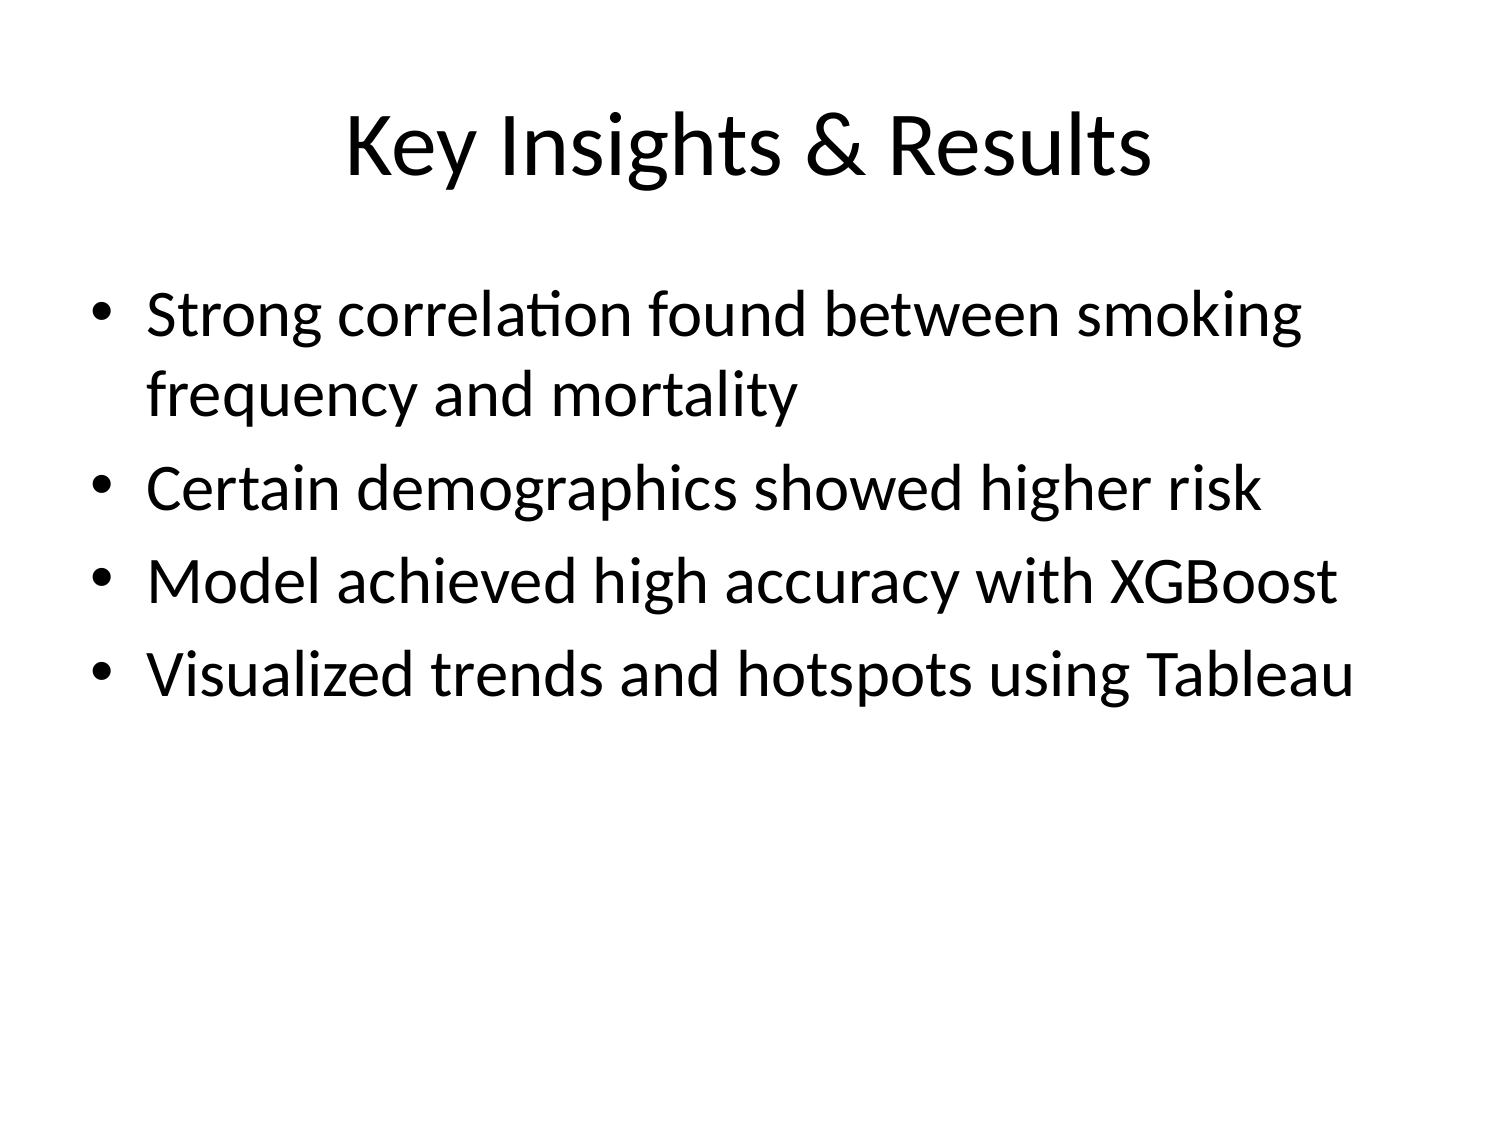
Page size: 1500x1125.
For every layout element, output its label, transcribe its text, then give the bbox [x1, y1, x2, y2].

list Strong correlation found between smoking frequency and mortality Certain demographics showed higher risk Model achieved high accuracy with XGBoost Visualized trends and hotspots using Tableau [75, 262, 1425, 1005]
title Key Insights & Results [75, 45, 1425, 233]
